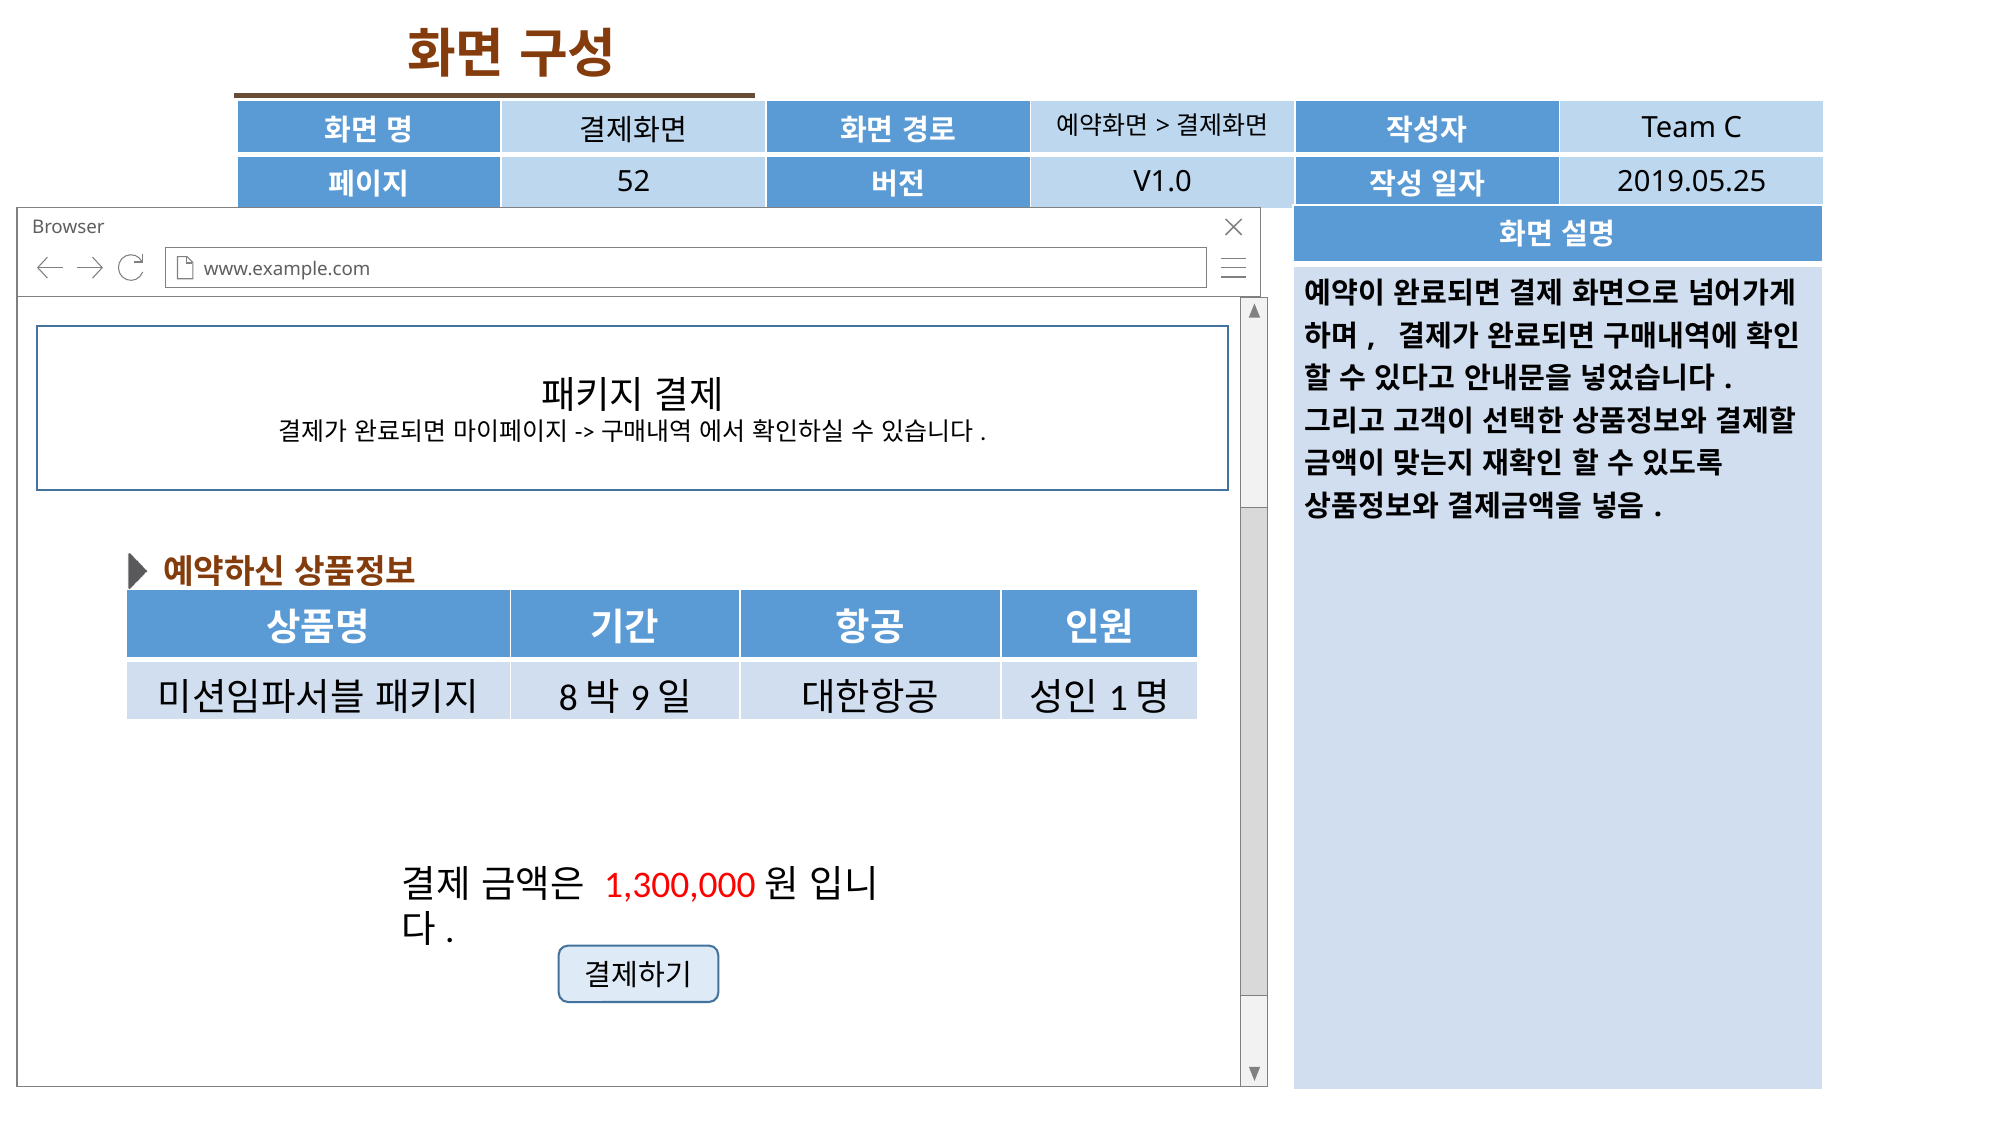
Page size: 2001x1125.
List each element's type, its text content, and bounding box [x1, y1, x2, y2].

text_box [94, 542, 437, 599]
table_cell V1.0 [1031, 157, 1294, 208]
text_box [16, 207, 1261, 1087]
table_header 화면 경로 [767, 101, 1030, 152]
table_cell 페이지 [238, 157, 500, 207]
table_cell 버전 [767, 157, 1030, 207]
table_header Team C [1560, 101, 1823, 152]
table_header 화면 설명 [1294, 206, 1822, 261]
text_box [1240, 297, 1268, 1087]
table_cell 2019.05.25 [1560, 157, 1823, 204]
table_cell 작성 일자 [1296, 157, 1559, 204]
table_header 예약화면>결제화면 [1031, 101, 1294, 152]
table_header 화면 명 [238, 101, 500, 152]
table_cell 예약이 완료되면 결제 화면으로 넘어가게 하며, 결제가 완료되면 구매내역에 확인 할 수 있다고 안내문을 넣었습니다. 그리고 고객이 선택한 상품정보와 결제할 금액이 맞는지 재확인 할 수 있도록 상품정보와 결제금액을 넣음. [1294, 267, 1822, 1089]
table_header 작성자 [1296, 101, 1559, 152]
table_header 결제화면 [502, 101, 765, 152]
table_cell 52 [502, 157, 765, 207]
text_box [234, 12, 790, 96]
